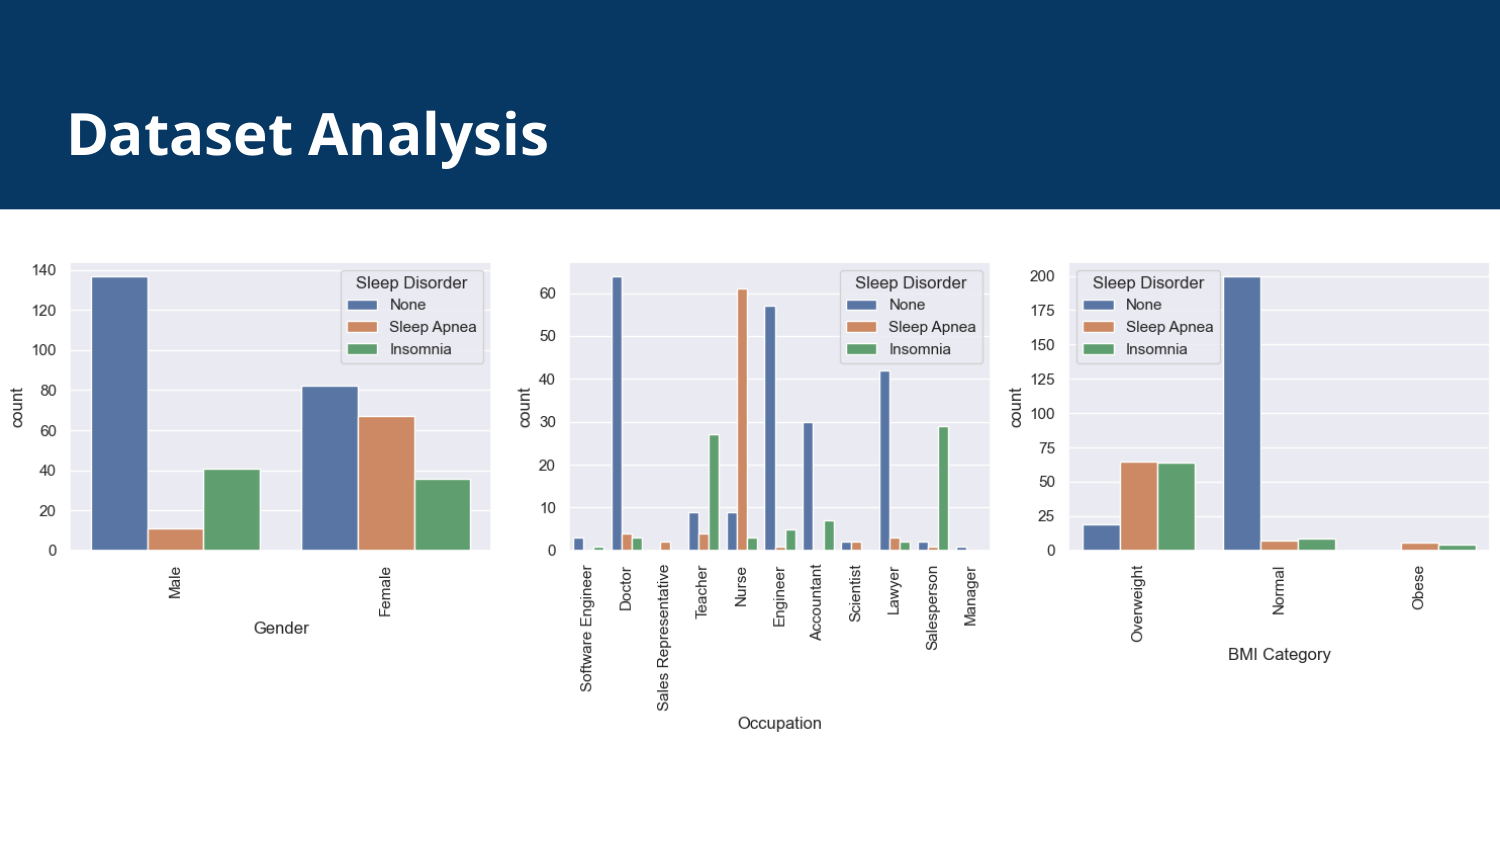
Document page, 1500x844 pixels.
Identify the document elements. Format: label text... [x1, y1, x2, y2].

picture [0, 252, 1500, 742]
title Dataset Analysis [51, 82, 1449, 185]
